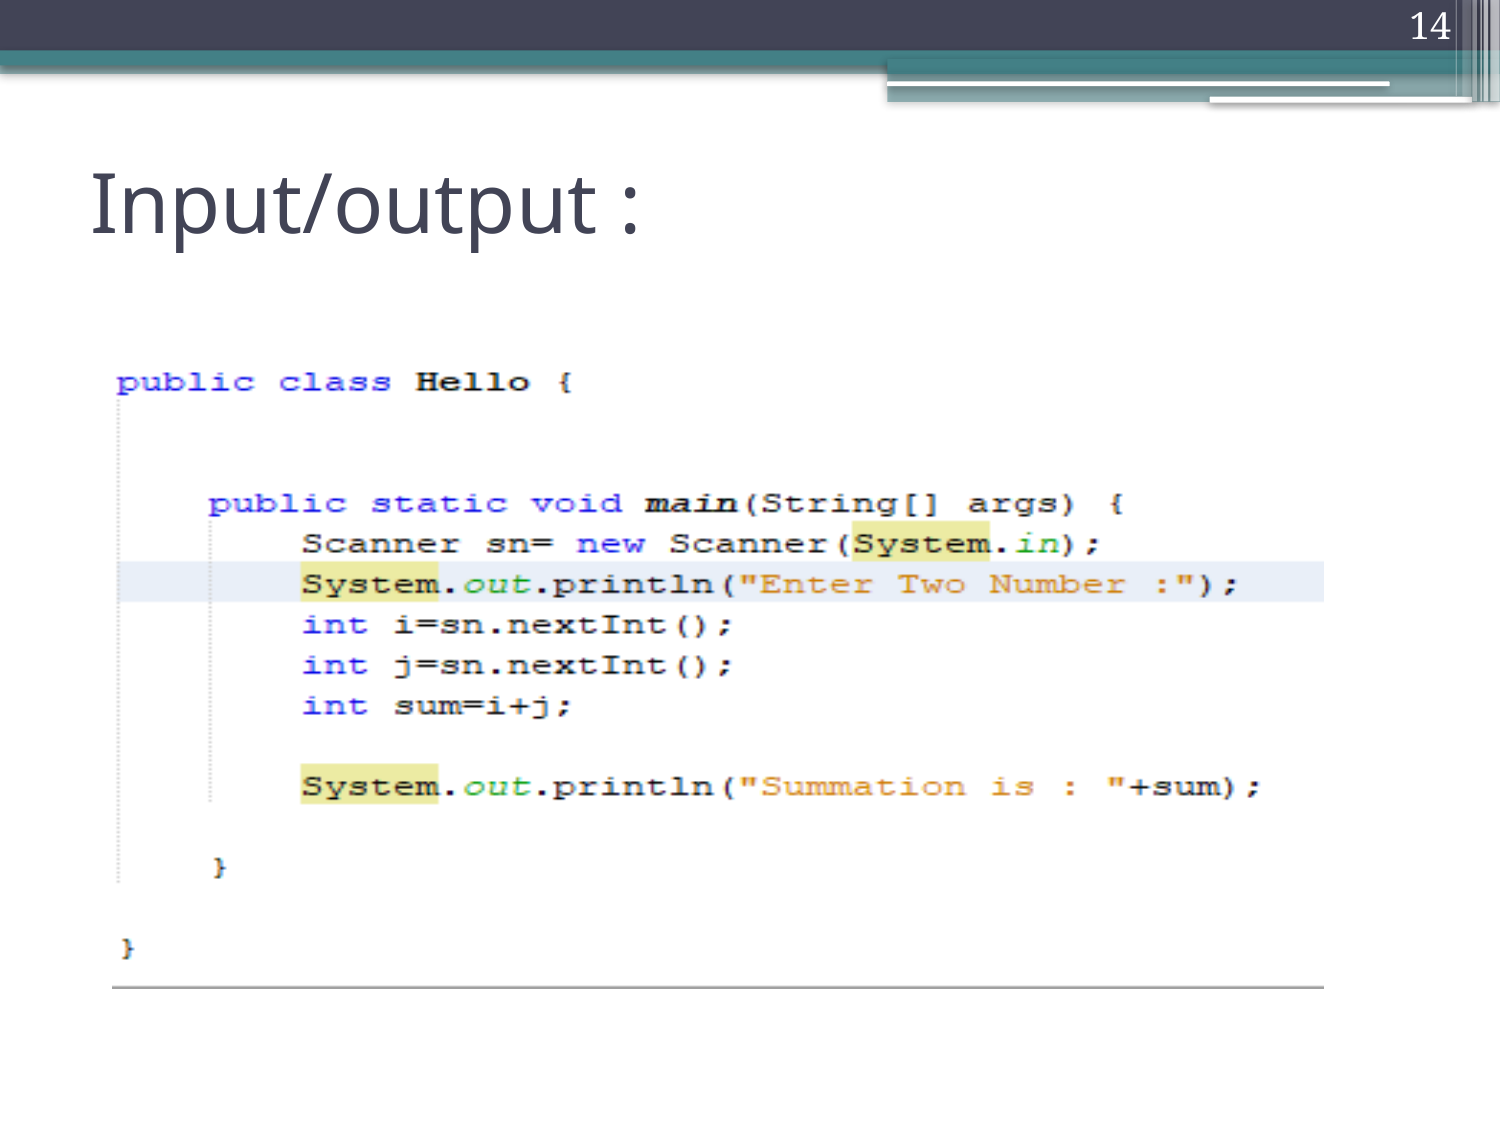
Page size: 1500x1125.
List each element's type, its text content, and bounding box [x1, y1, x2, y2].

slide_number 14 [1340, 0, 1466, 61]
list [112, 362, 1324, 989]
title Input/output : [74, 112, 1426, 288]
